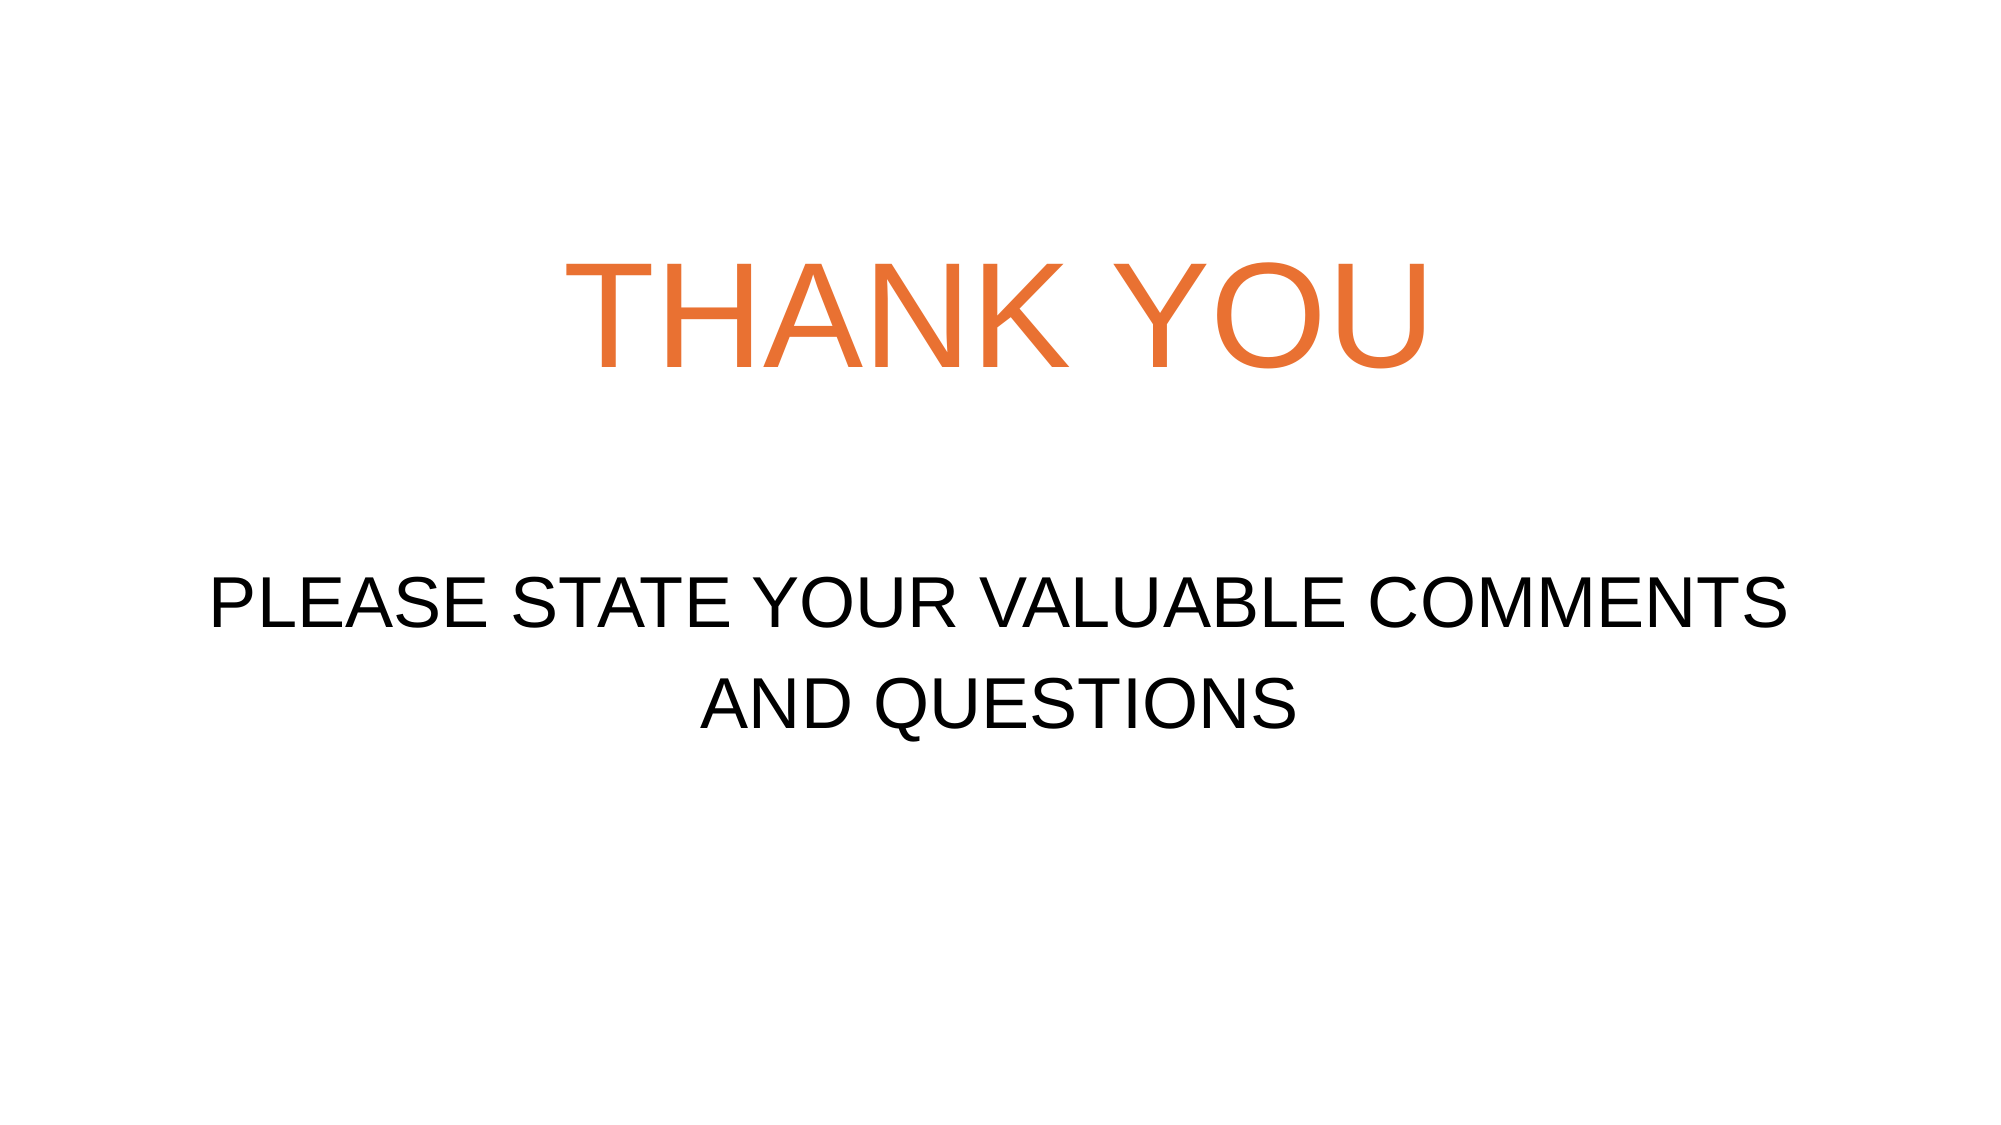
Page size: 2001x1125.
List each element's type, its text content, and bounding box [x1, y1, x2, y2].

text_box THANK YOU [425, 187, 1575, 398]
text_box PLEASE STATE YOUR VALUABLE COMMENTS AND QUESTIONS [186, 540, 1814, 743]
